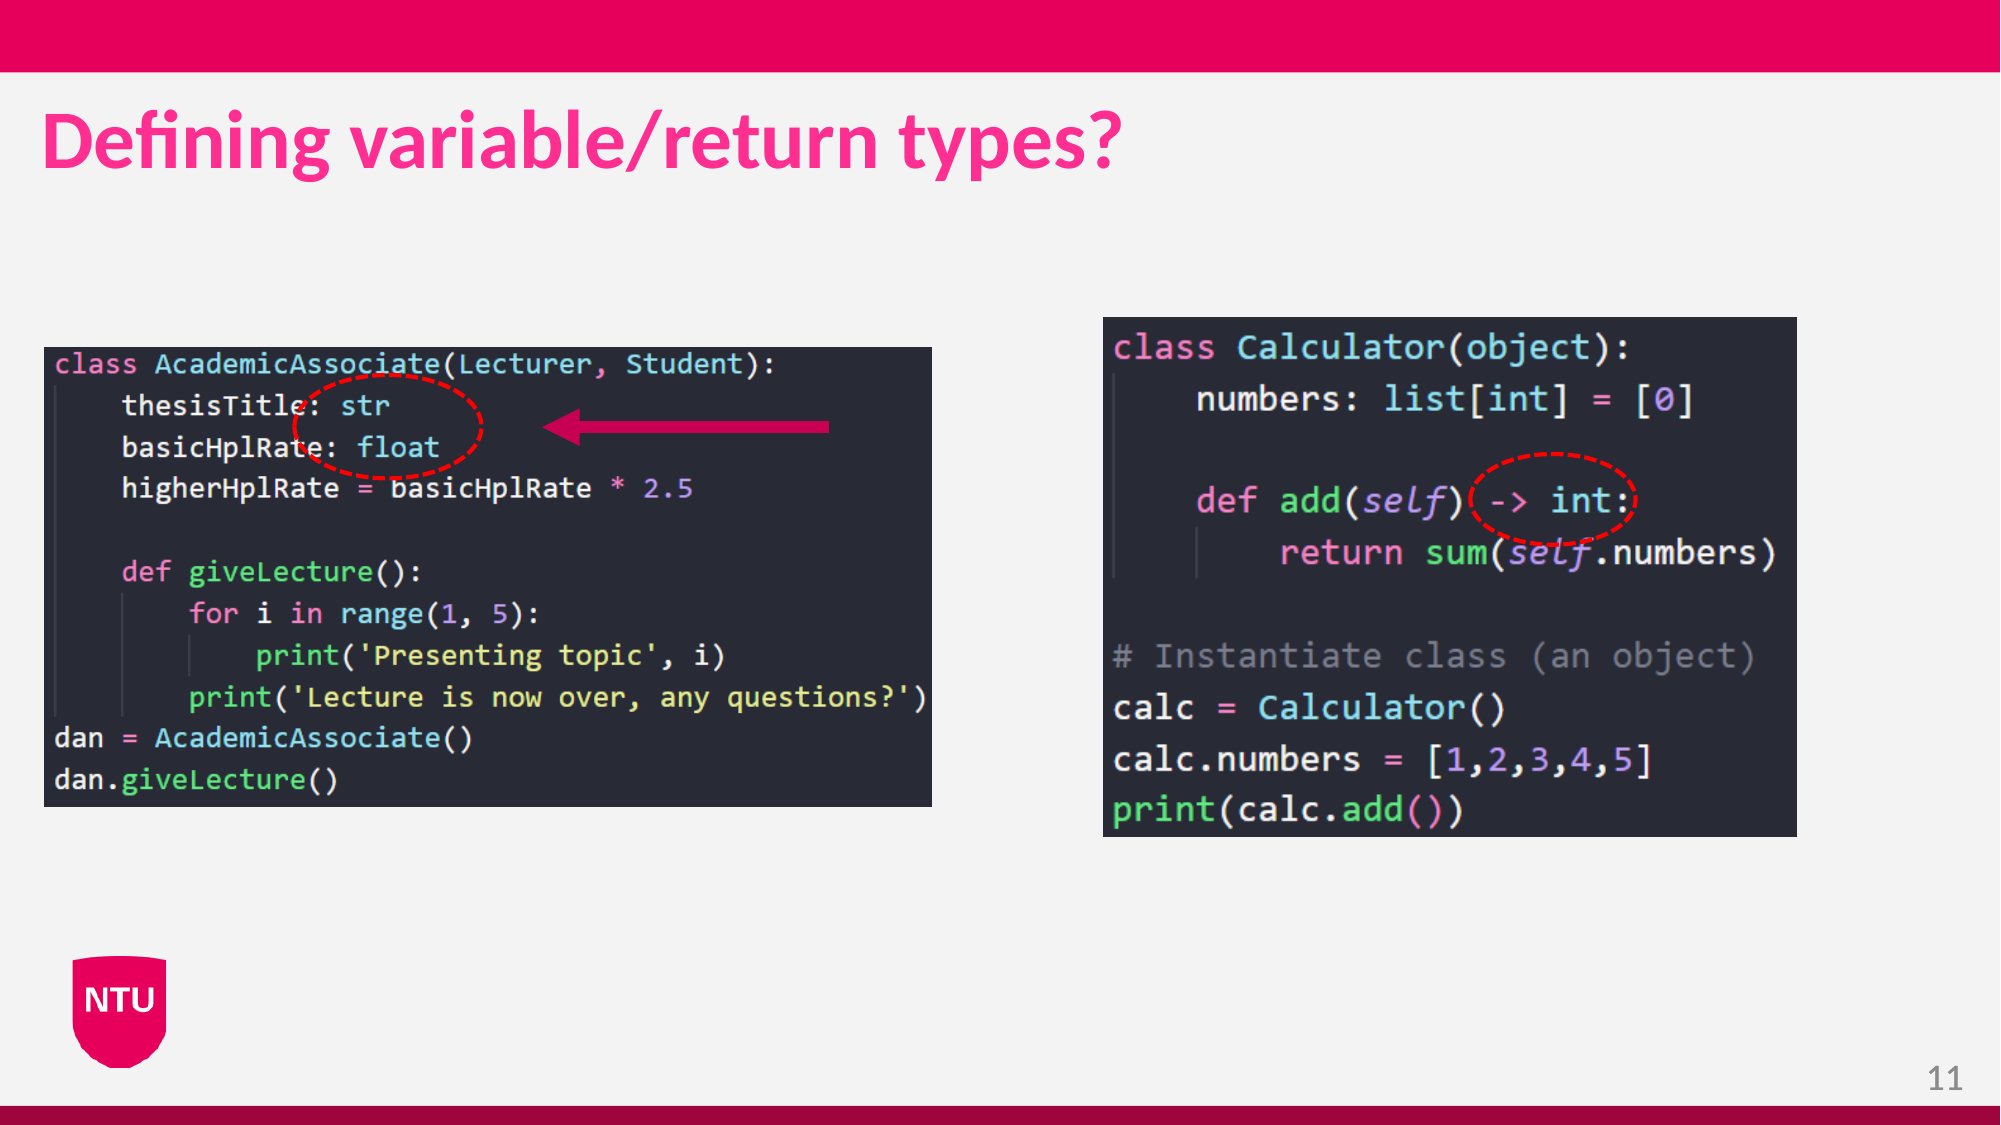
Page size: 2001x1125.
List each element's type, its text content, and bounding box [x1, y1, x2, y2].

title Defining variable/return types? [26, 88, 1881, 195]
picture [44, 347, 932, 807]
picture [1103, 317, 1797, 837]
